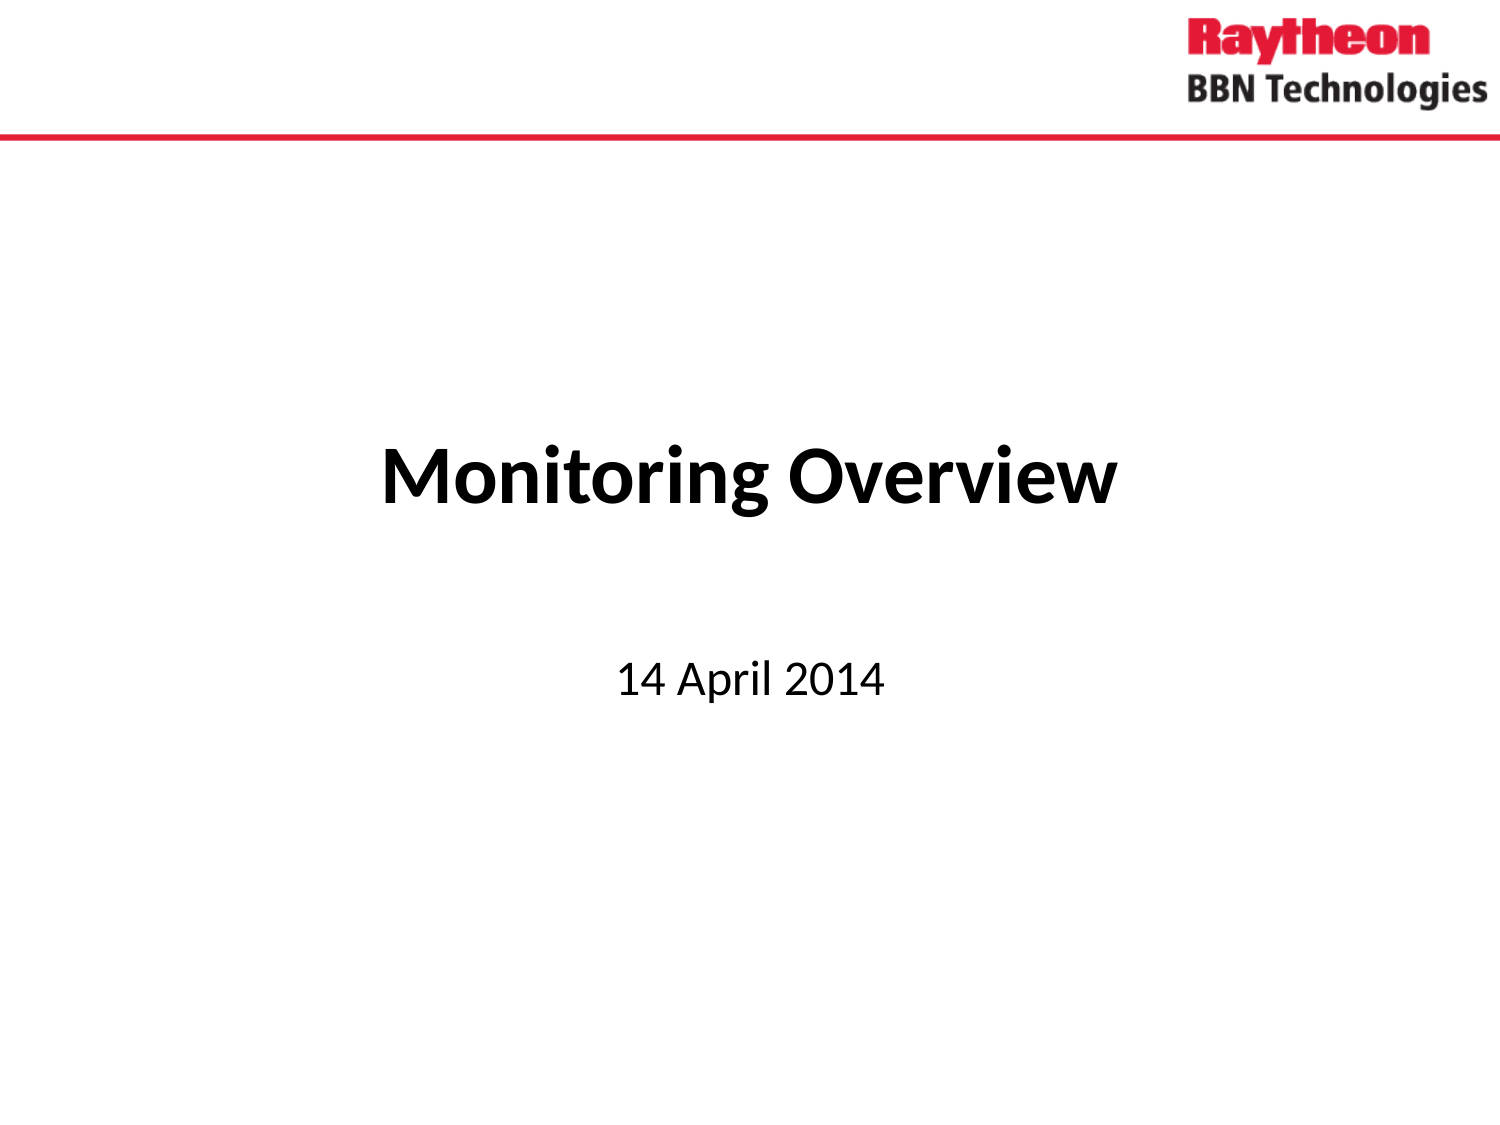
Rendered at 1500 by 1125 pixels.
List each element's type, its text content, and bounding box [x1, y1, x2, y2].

subtitle 14 April 2014 [224, 637, 1276, 926]
picture [1179, 12, 1500, 125]
title Monitoring Overview [112, 349, 1388, 591]
